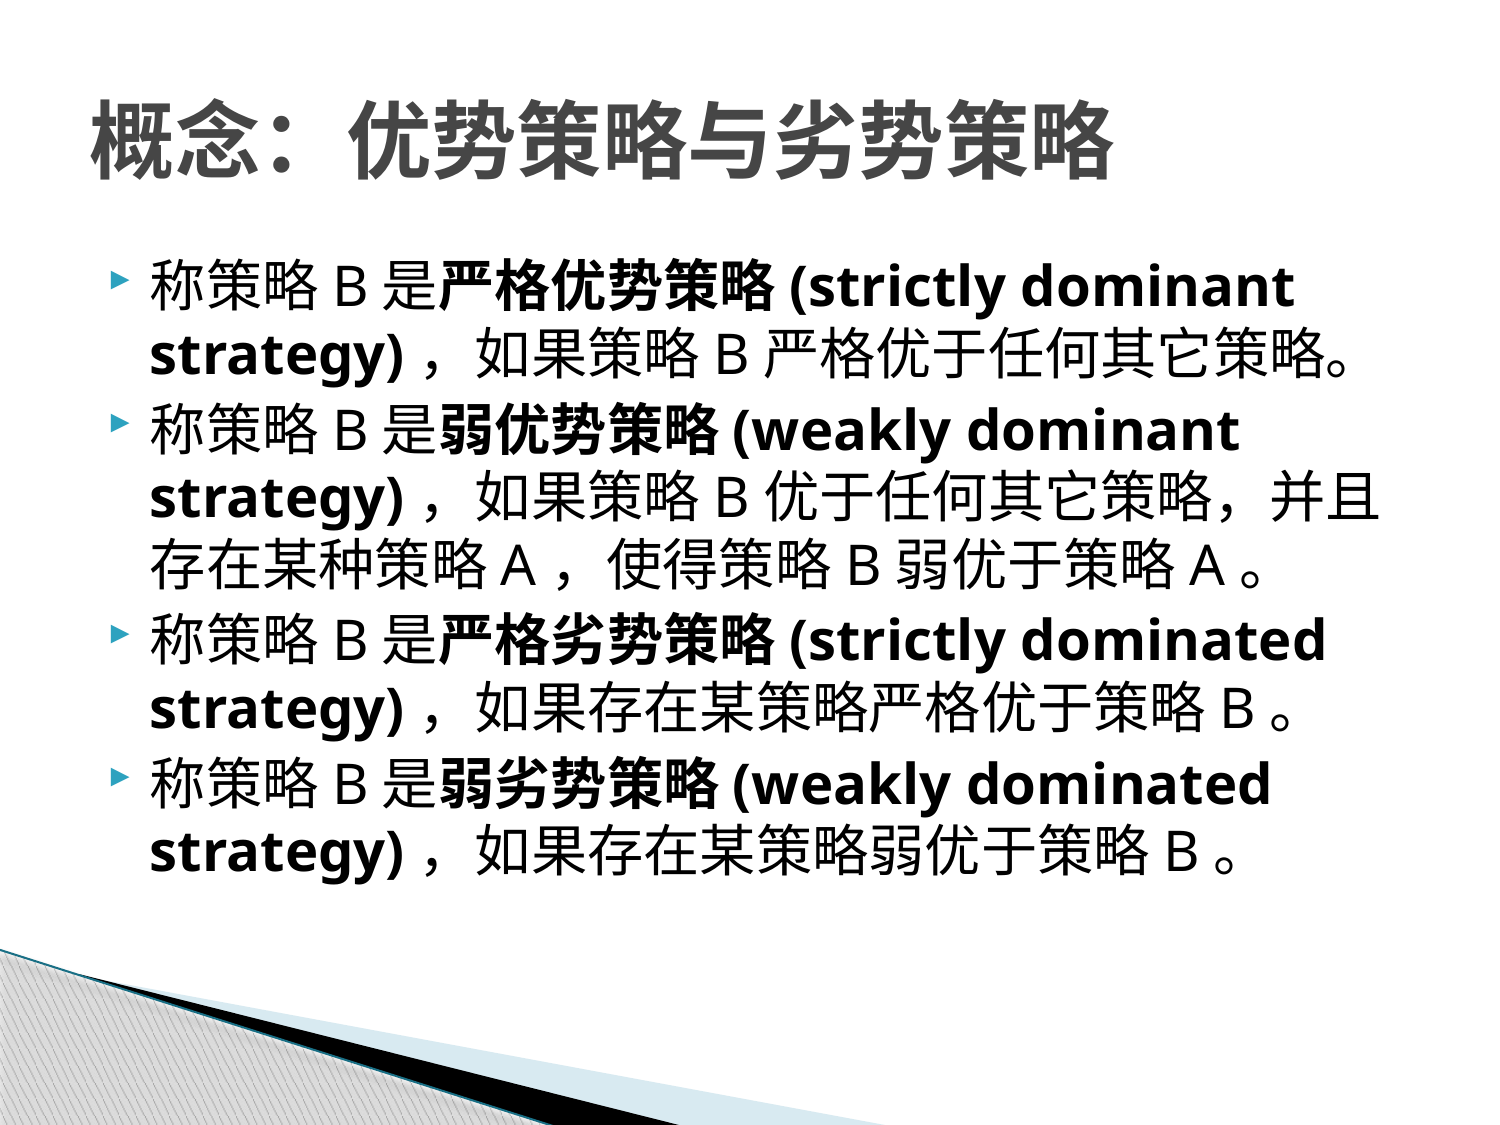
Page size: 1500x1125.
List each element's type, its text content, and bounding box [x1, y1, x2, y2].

list 称策略B是严格优势策略(strictly dominant strategy)，如果策略B严格优于任何其它策略。 称策略B是弱优势策略(weakly dominant strategy)，如果策略B优于任何其它策略，并且存在某种策略A，使得策略B弱优于策略A。 称策略B是严格劣势策略(strictly dominated strategy)，如果存在某策略严格优于策略B。 称策略B是弱劣势策略(weakly dominated strategy)，如果存在某策略弱优于策略B。 [75, 243, 1425, 986]
title 概念：优势策略与劣势策略 [75, 45, 1425, 233]
